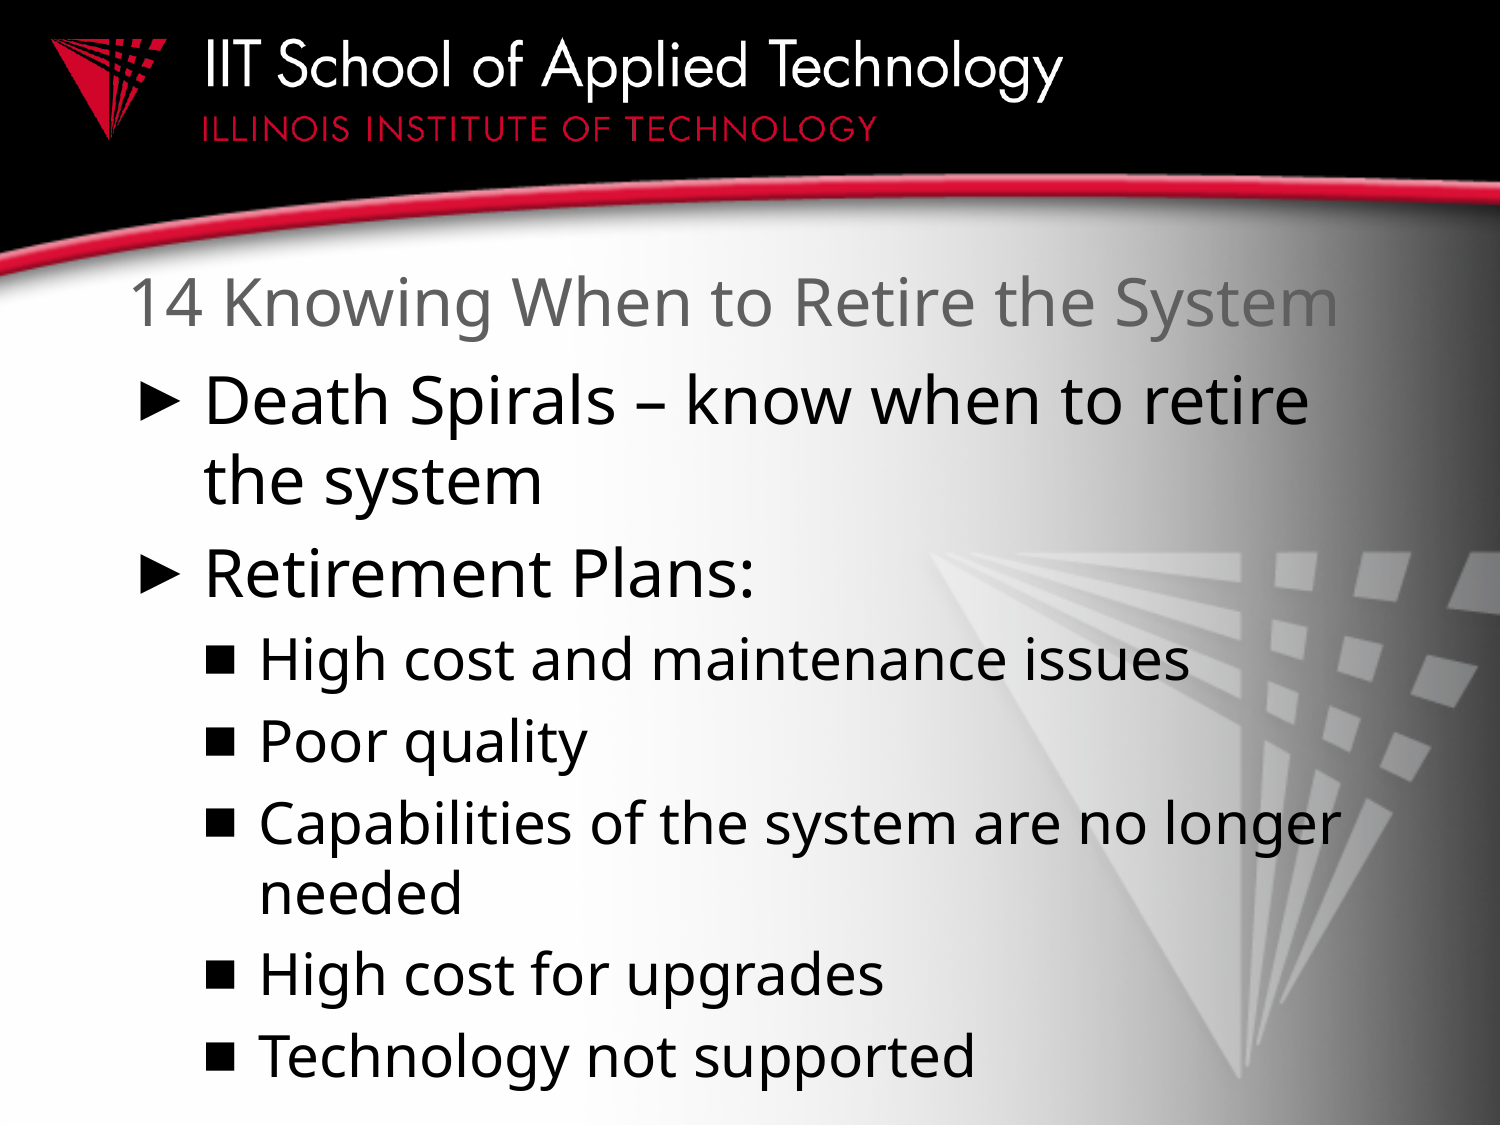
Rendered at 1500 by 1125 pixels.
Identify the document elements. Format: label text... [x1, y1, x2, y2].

picture [0, 0, 1500, 1125]
list Death Spirals – know when to retire the system Retirement Plans: High cost and maintenance issues Poor quality Capabilities of the system are no longer needed High cost for upgrades Technology not supported [112, 349, 1388, 1101]
title 14 Knowing When to Retire the System [112, 249, 1388, 349]
